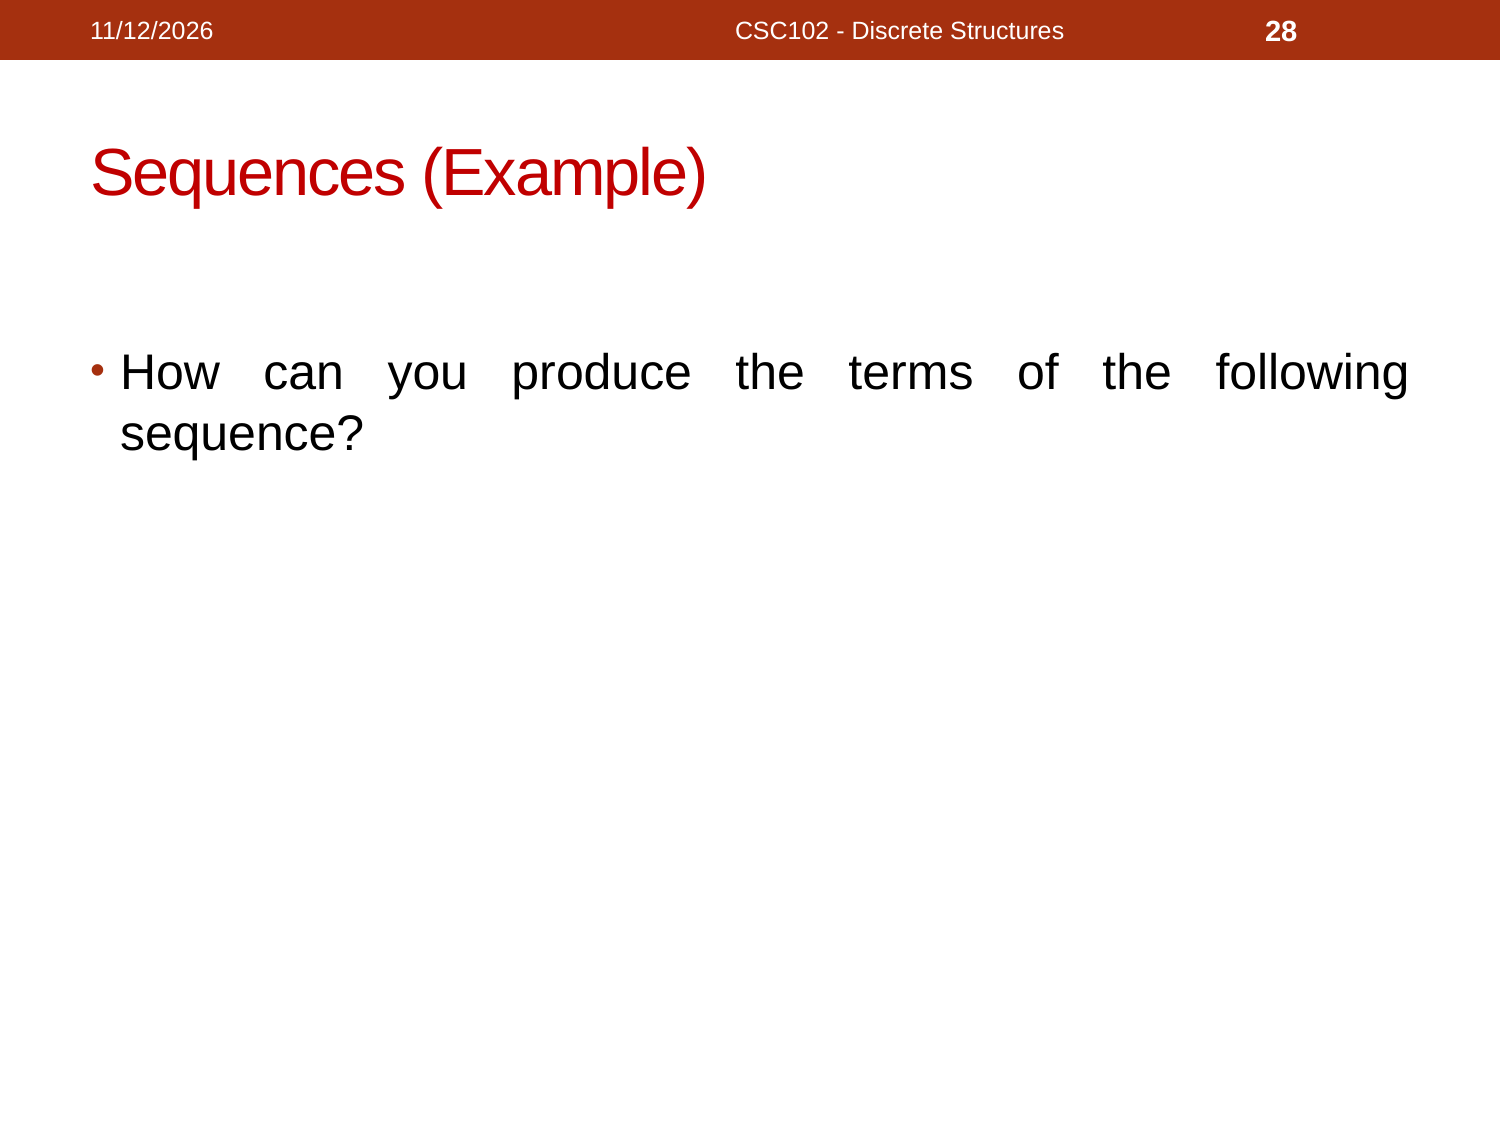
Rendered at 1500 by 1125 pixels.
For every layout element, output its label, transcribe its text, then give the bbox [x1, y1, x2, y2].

title Sequences (Example) [75, 87, 1425, 250]
footer CSC102 - Discrete Structures [562, 3, 1238, 57]
slide_number 28 [1250, 3, 1425, 57]
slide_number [75, 3, 550, 57]
